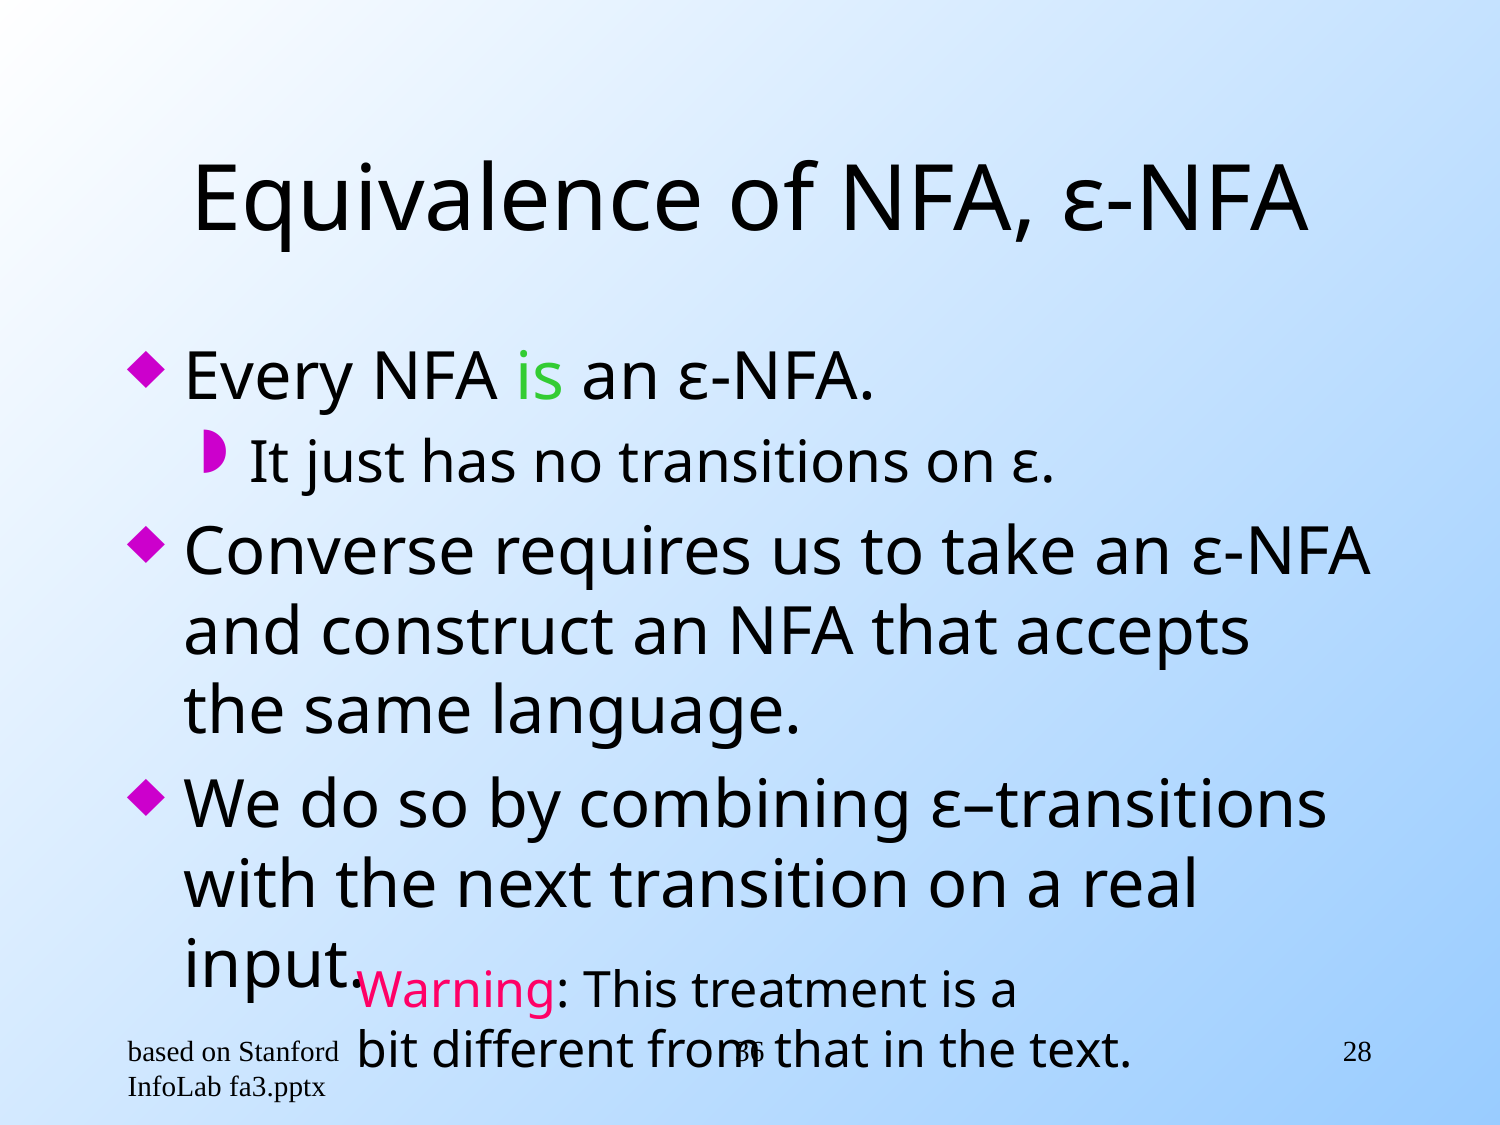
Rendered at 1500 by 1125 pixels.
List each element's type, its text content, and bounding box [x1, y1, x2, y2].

slide_number 28 [1074, 1024, 1388, 1101]
slide_number based on Stanford InfoLab fa3.pptx [112, 1024, 426, 1101]
list Every NFA is an ε-NFA. It just has no transitions on ε. Converse requires us to take an ε-NFA and construct an NFA that accepts the same language. We do so by combining ε–transitions with the next transition on a real input. [112, 324, 1388, 1001]
title Equivalence of NFA, ε-NFA [112, 99, 1388, 288]
text_box Warning: This treatment is a bit different from that in the text. [342, 949, 1149, 1085]
footer 36 [512, 1024, 988, 1101]
